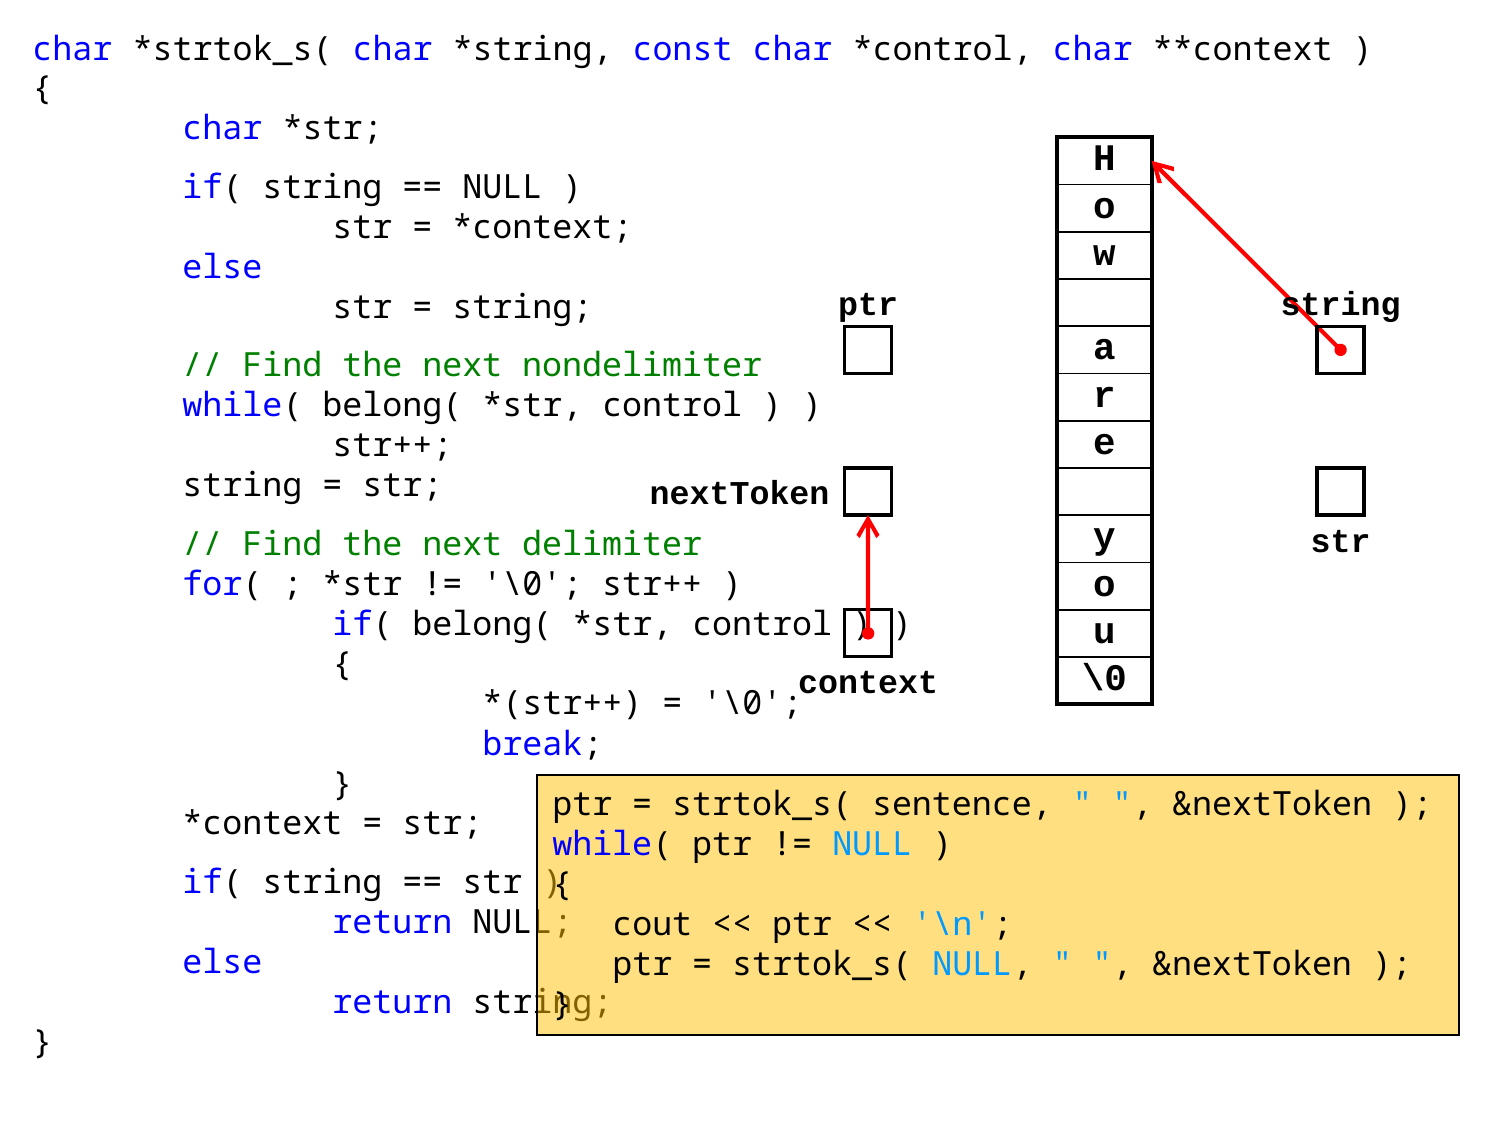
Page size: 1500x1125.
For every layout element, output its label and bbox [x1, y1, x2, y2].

text_box [820, 278, 916, 374]
text_box [537, 775, 1459, 1035]
text_box [773, 609, 963, 704]
text_box [1293, 467, 1388, 563]
table_cell [1059, 469, 1150, 514]
table_cell [1059, 233, 1150, 278]
text_box [631, 467, 892, 634]
table_header [1059, 139, 1150, 184]
table_cell [1059, 611, 1150, 656]
list [17, 18, 1389, 1083]
table_cell [1059, 280, 1150, 325]
table_cell [1059, 374, 1150, 420]
table_cell [1059, 185, 1150, 231]
table_cell [1059, 563, 1150, 609]
text_box [1151, 160, 1412, 374]
table_cell [1059, 516, 1150, 562]
table_cell [1059, 327, 1150, 373]
table_cell [1059, 658, 1150, 702]
table_cell [1059, 422, 1150, 467]
